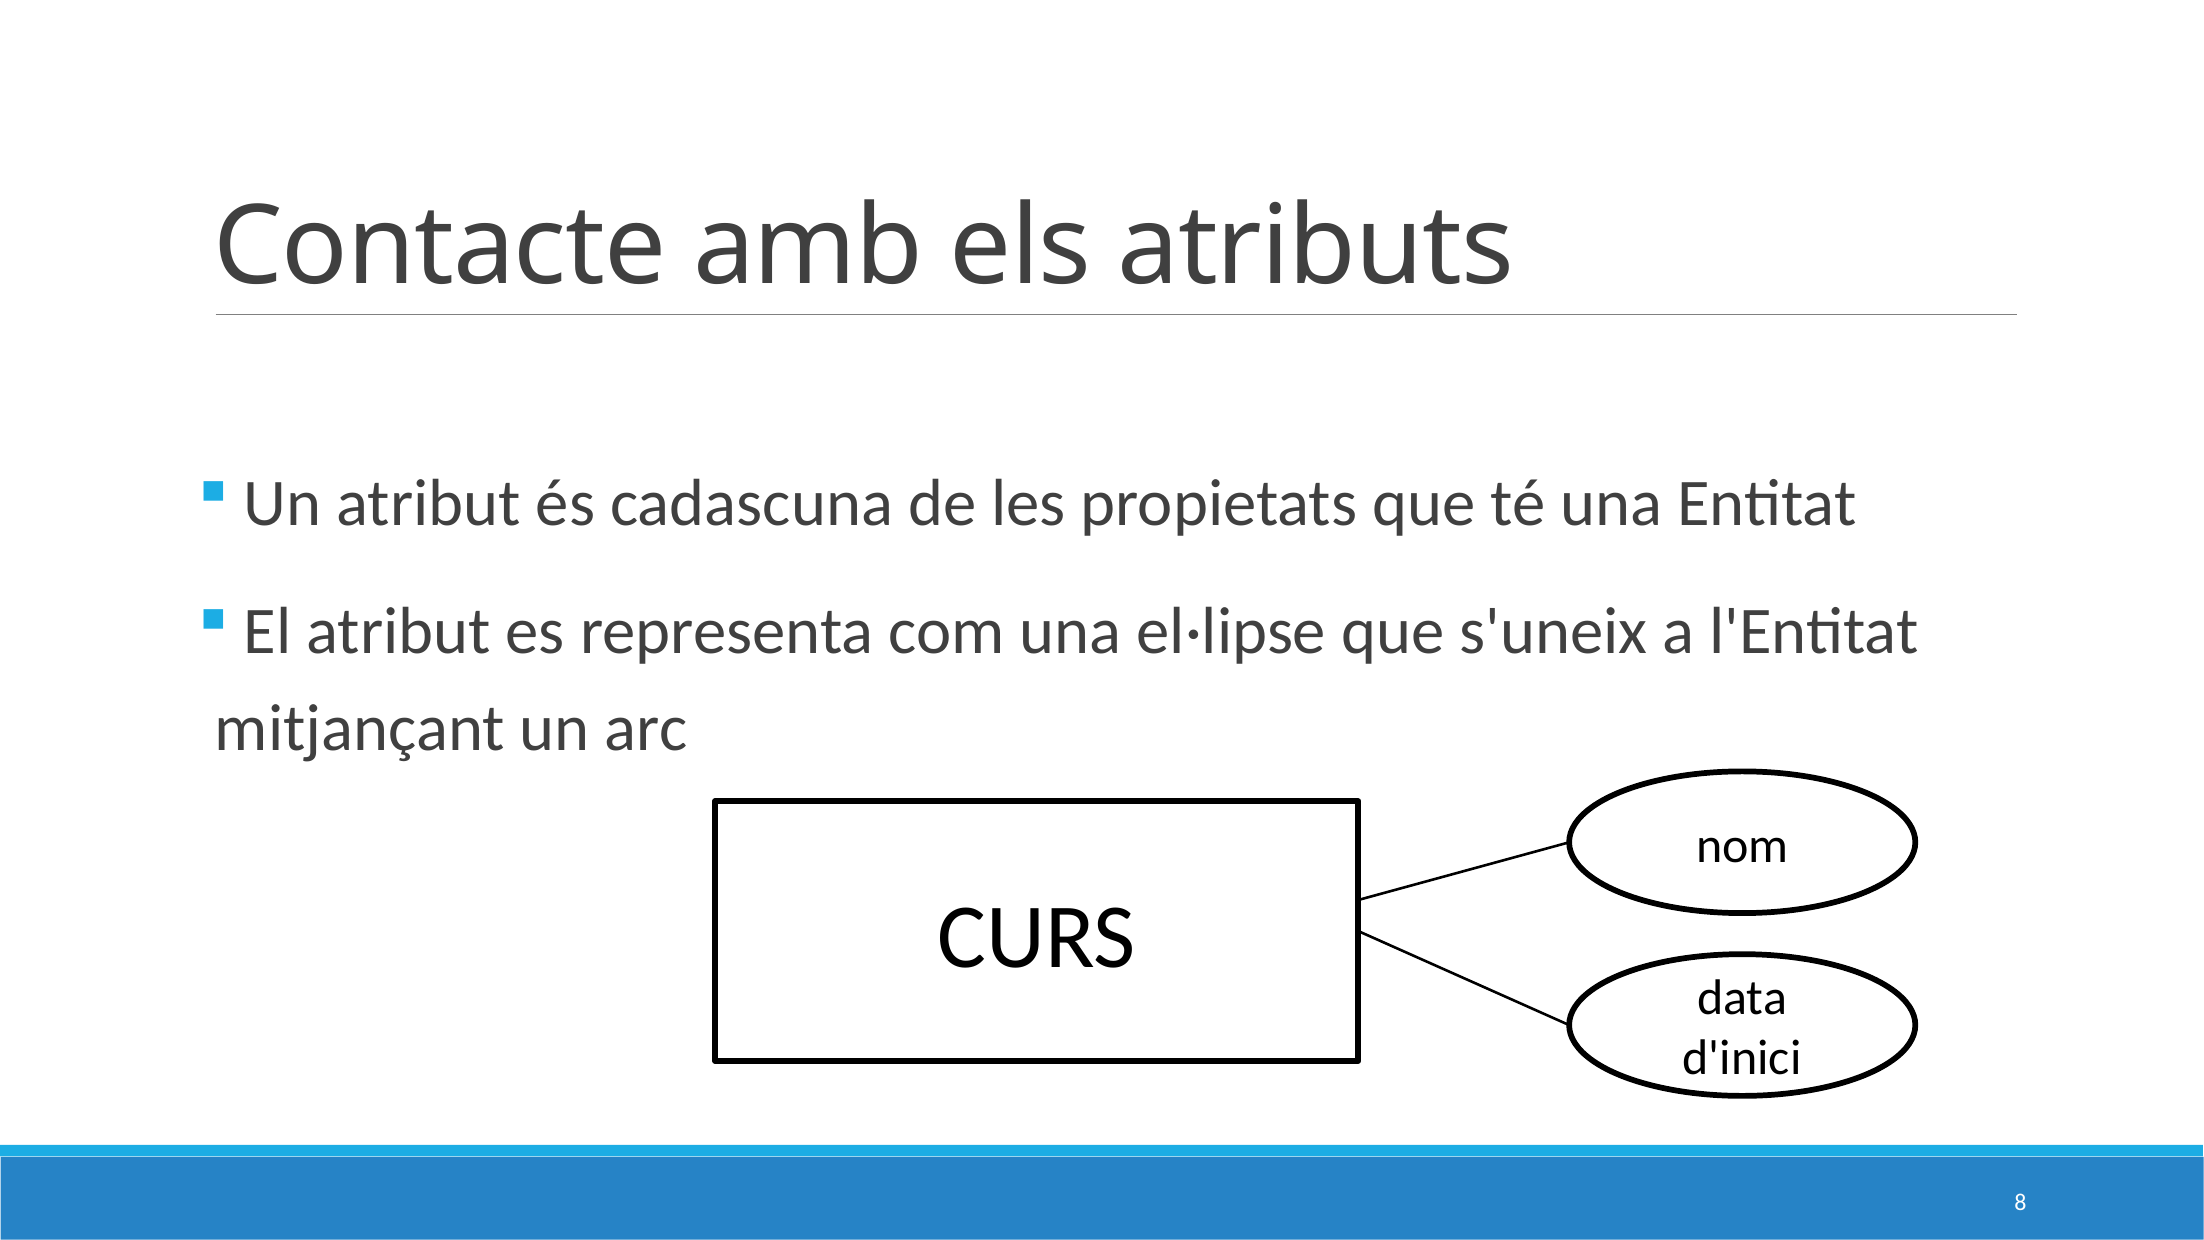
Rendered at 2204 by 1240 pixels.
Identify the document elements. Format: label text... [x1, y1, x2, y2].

text_box data d'inici [1568, 952, 1917, 1098]
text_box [1357, 930, 1570, 1026]
text_box CURS [714, 800, 1359, 1062]
slide_number 8 [1789, 1167, 2027, 1234]
list Un atribut és cadascuna de les propietats que té una Entitat El atribut es representa com una el·lipse que s'uneix a l'Entitat mitjançant un arc [198, 333, 2017, 1061]
title Contacte amb els atributs [198, 51, 2017, 314]
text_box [1357, 841, 1570, 901]
text_box nom [1568, 770, 1917, 915]
